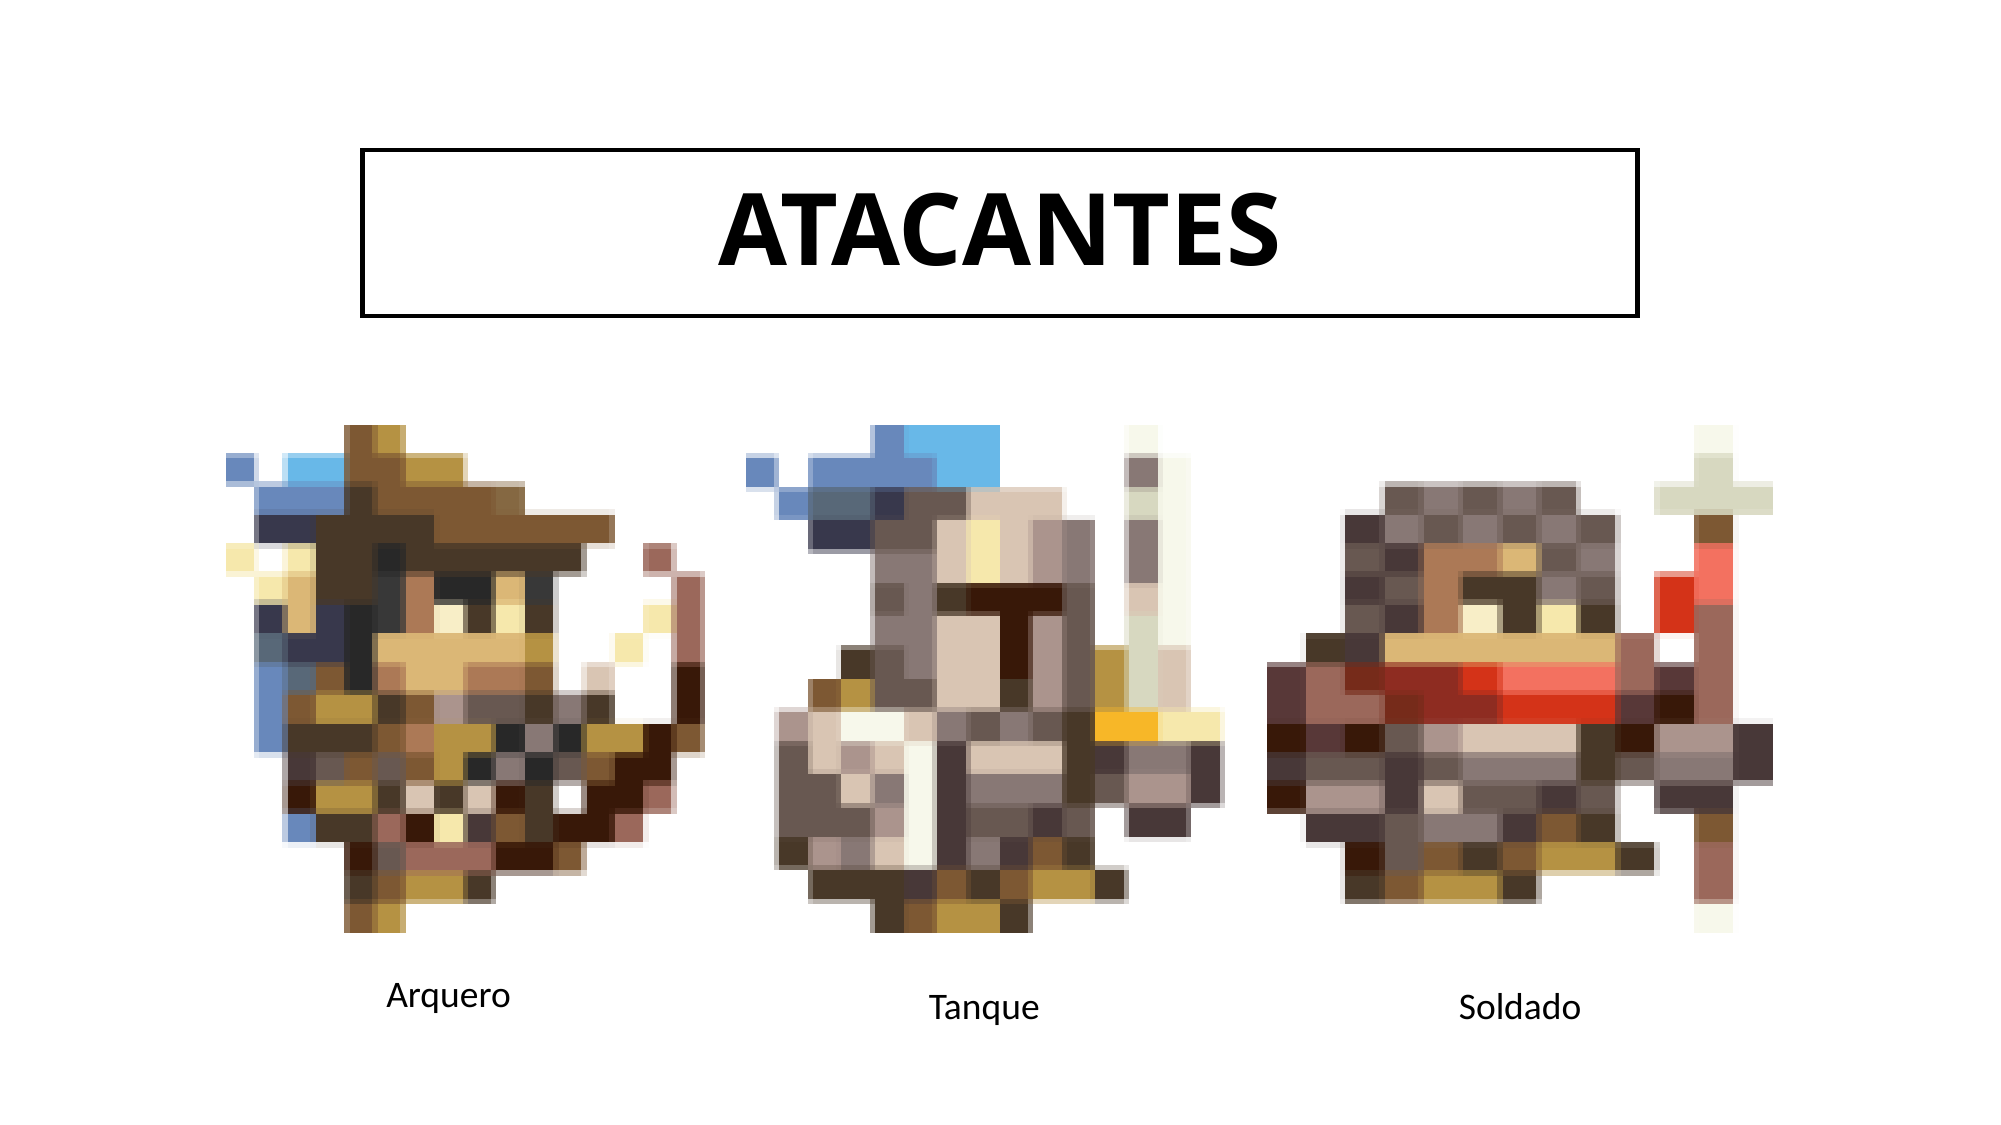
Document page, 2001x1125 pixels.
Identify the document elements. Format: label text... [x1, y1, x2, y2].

picture [226, 425, 734, 933]
text_box Tanque [783, 974, 1185, 1035]
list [1267, 425, 1773, 933]
text_box Soldado [1319, 974, 1721, 1035]
text_box Arquero [247, 963, 649, 1023]
picture [746, 425, 1254, 933]
title ATACANTES [362, 150, 1638, 317]
